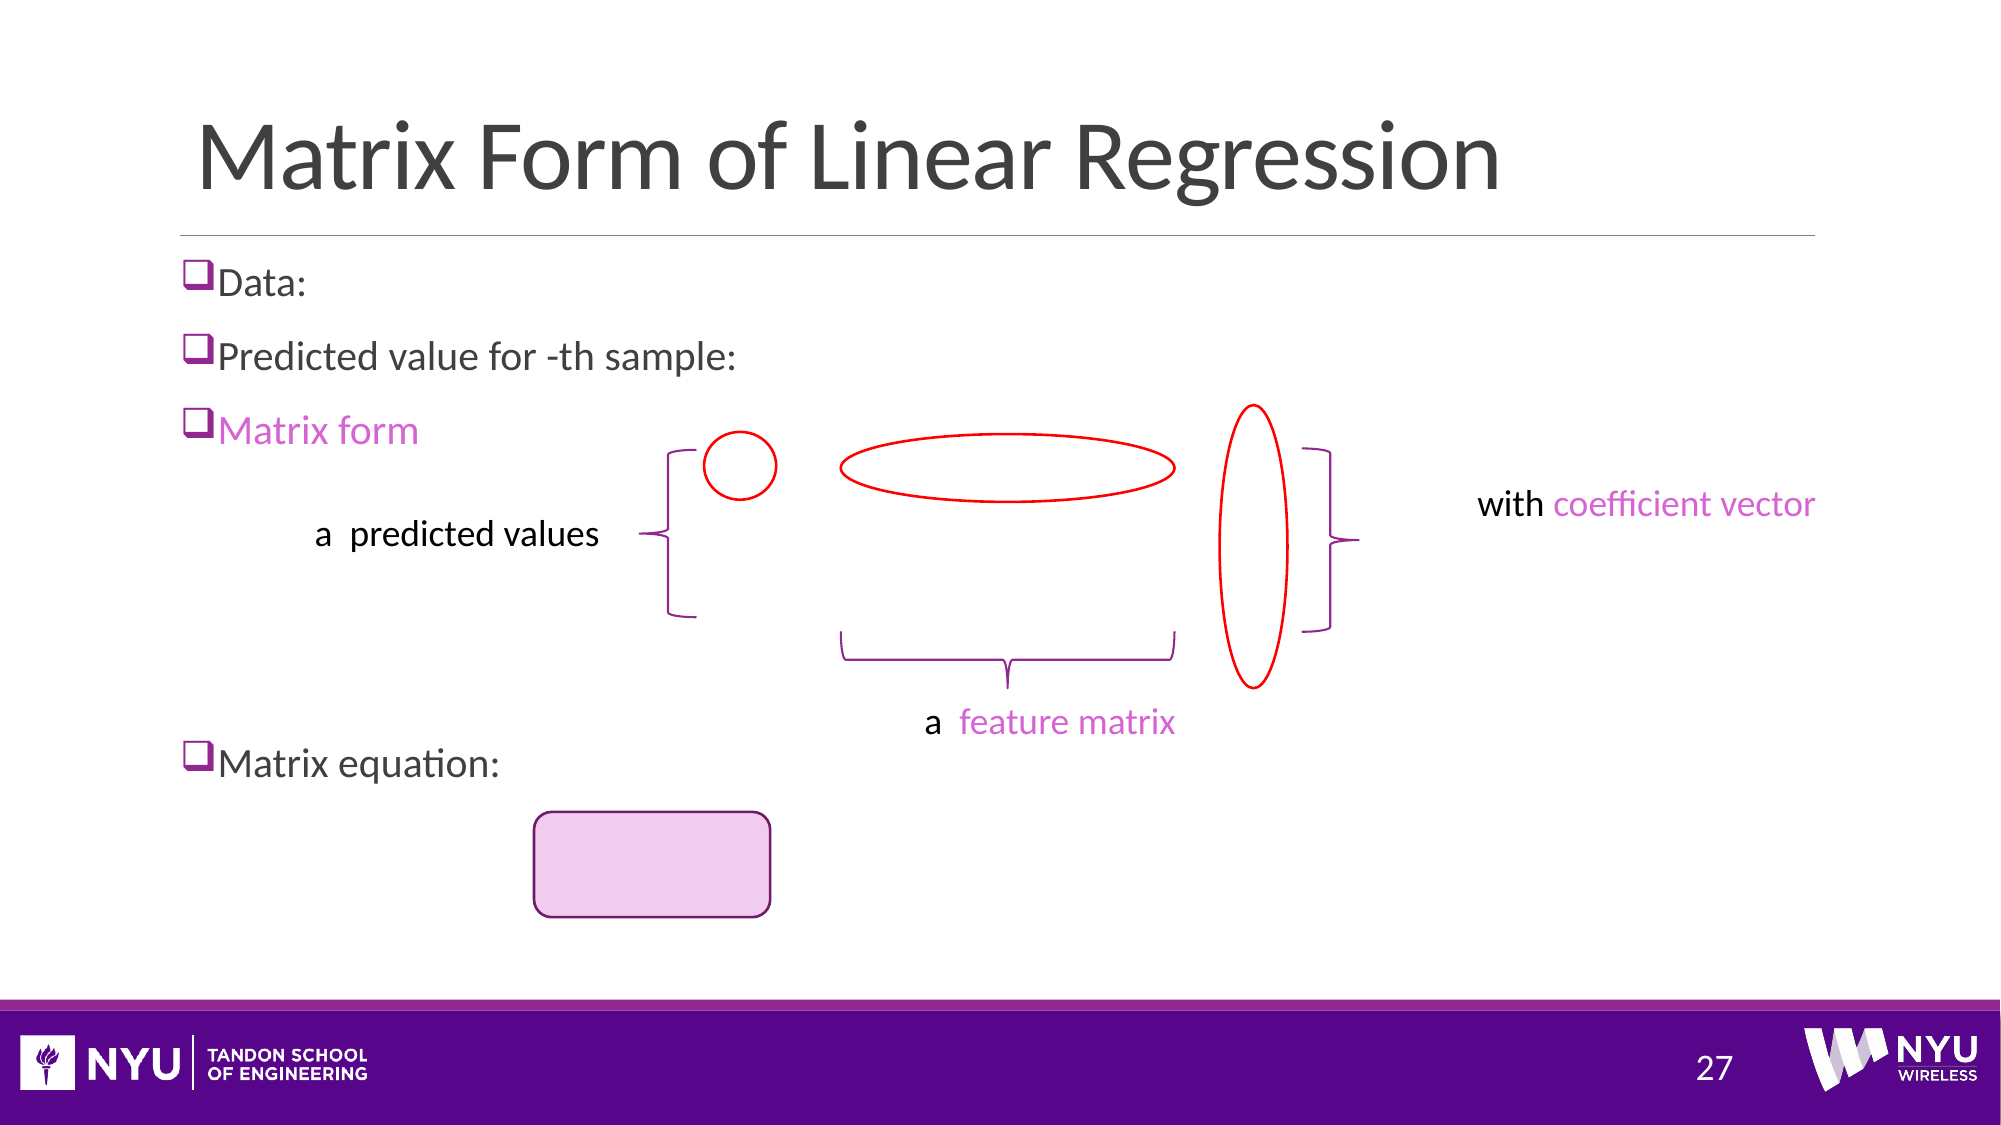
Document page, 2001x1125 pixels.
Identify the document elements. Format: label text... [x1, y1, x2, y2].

title Matrix Form of Linear Regression [180, 47, 1830, 218]
slide_number 27 [1533, 1035, 1749, 1096]
text_box [1228, 403, 1279, 444]
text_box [703, 431, 1175, 503]
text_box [266, 447, 1936, 751]
text_box [532, 810, 772, 919]
